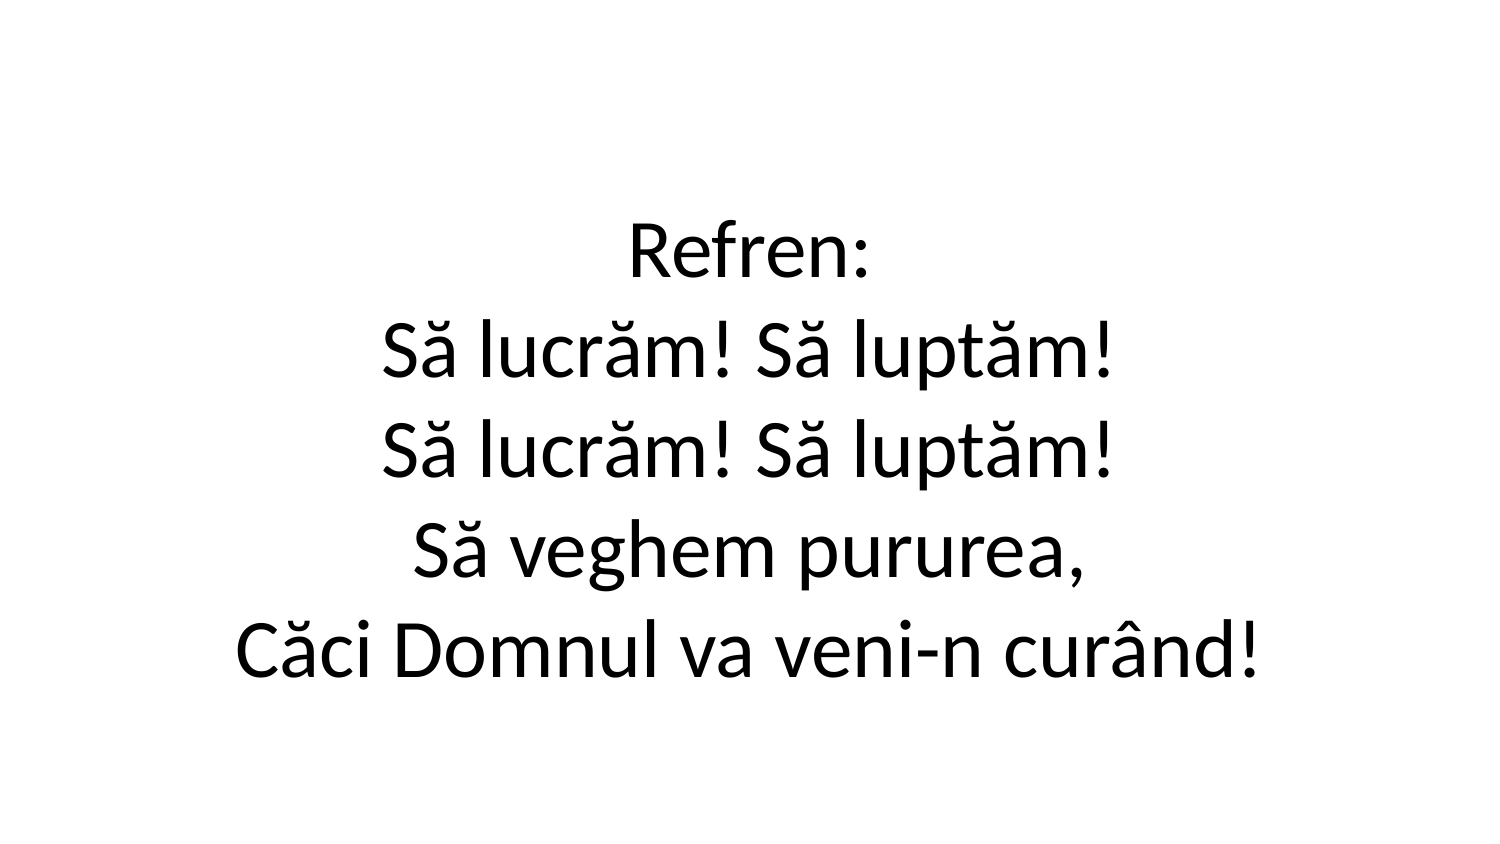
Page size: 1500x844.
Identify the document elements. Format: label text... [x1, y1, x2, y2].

text_box Refren: Să lucrăm! Să luptăm! Să lucrăm! Să luptăm! Să veghem pururea, Căci Domnul va veni-n curând! [220, 142, 1280, 702]
